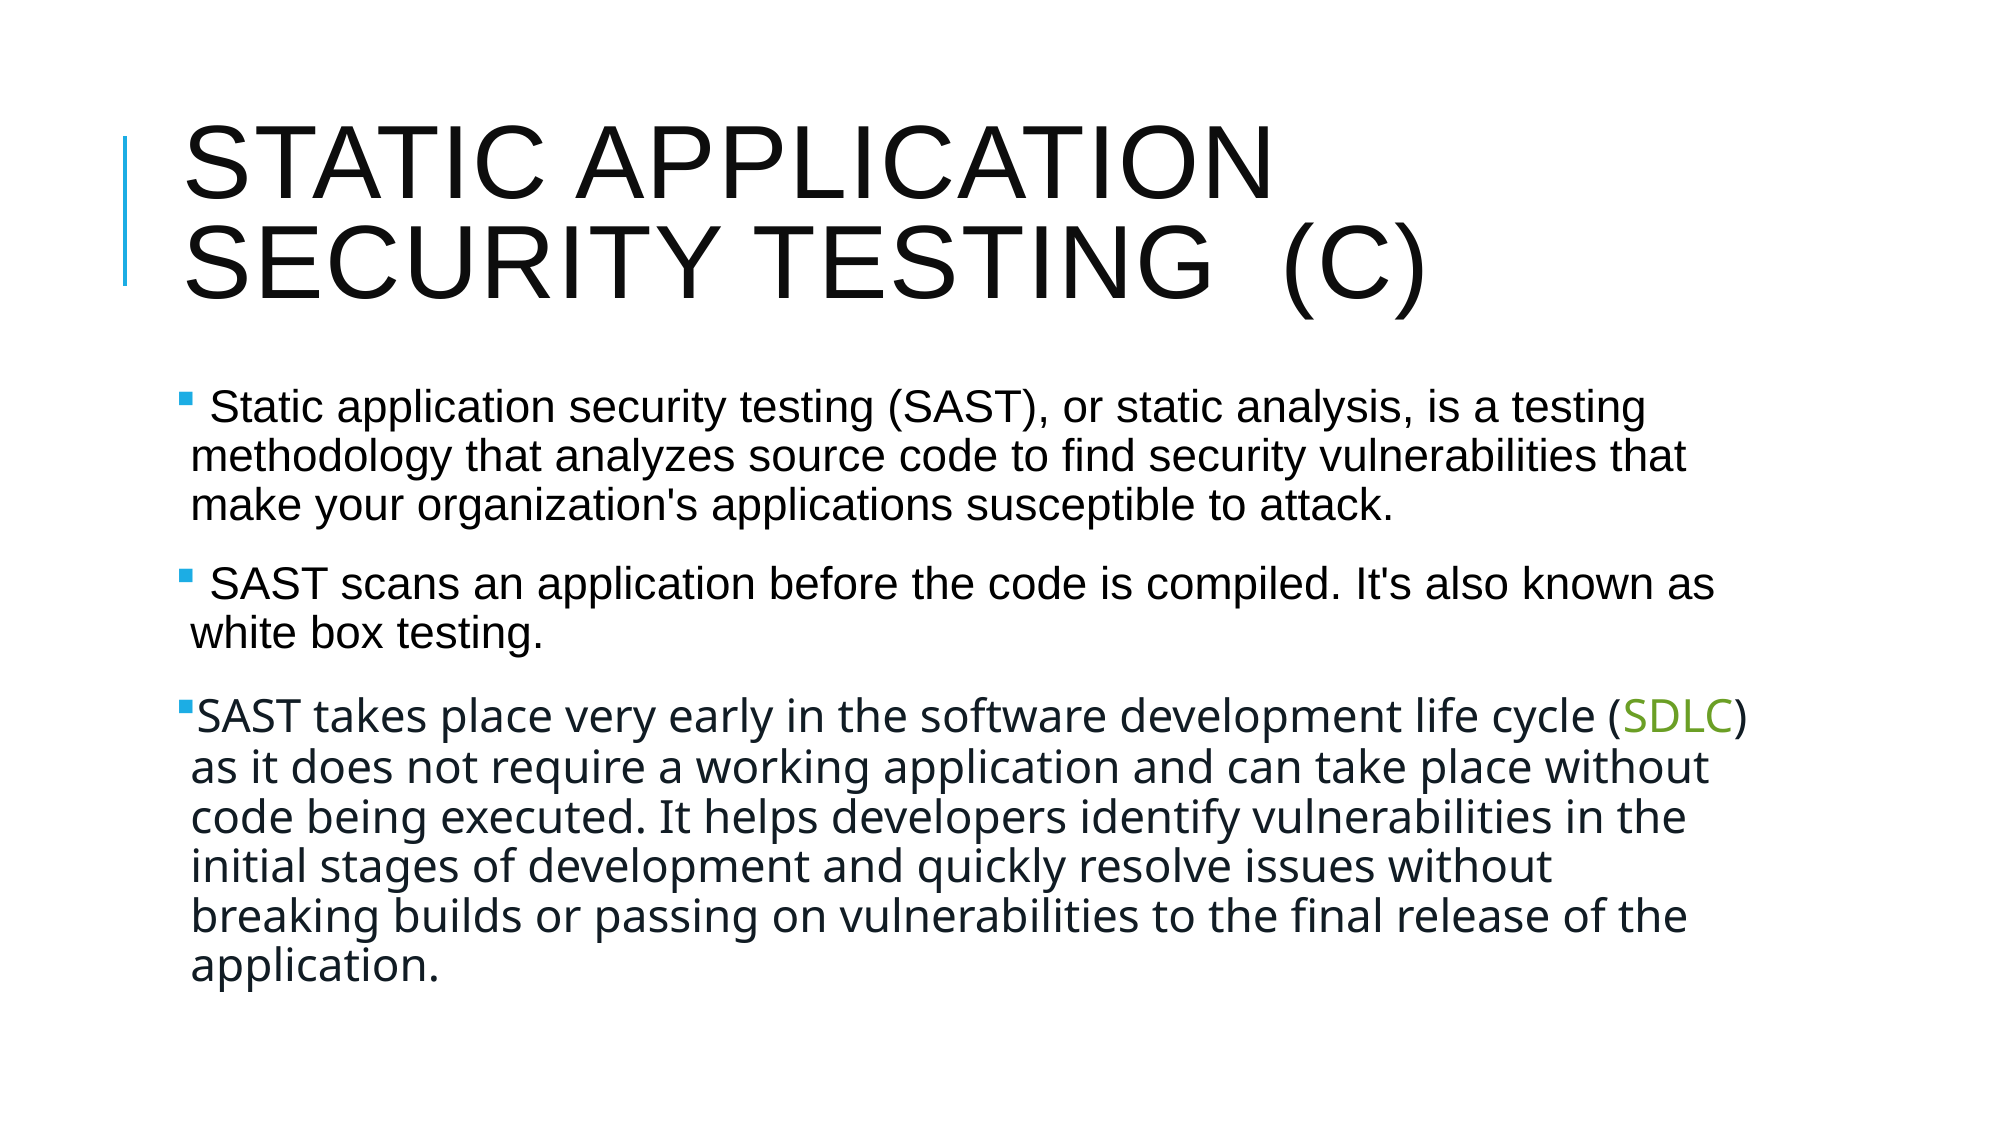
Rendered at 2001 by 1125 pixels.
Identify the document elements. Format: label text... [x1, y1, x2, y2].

list Static application security testing (SAST), or static analysis, is a testing methodology that analyzes source code to find security vulnerabilities that make your organization's applications susceptible to attack. SAST scans an application before the code is compiled. It's also known as white box testing. SAST takes place very early in the software development life cycle (SDLC) as it does not require a working application and can take place without code being executed. It helps developers identify vulnerabilities in the initial stages of development and quickly resolve issues without breaking builds or passing on vulnerabilities to the final release of the application. [168, 375, 1763, 1035]
title Static application security testing (c) [168, 96, 1763, 342]
